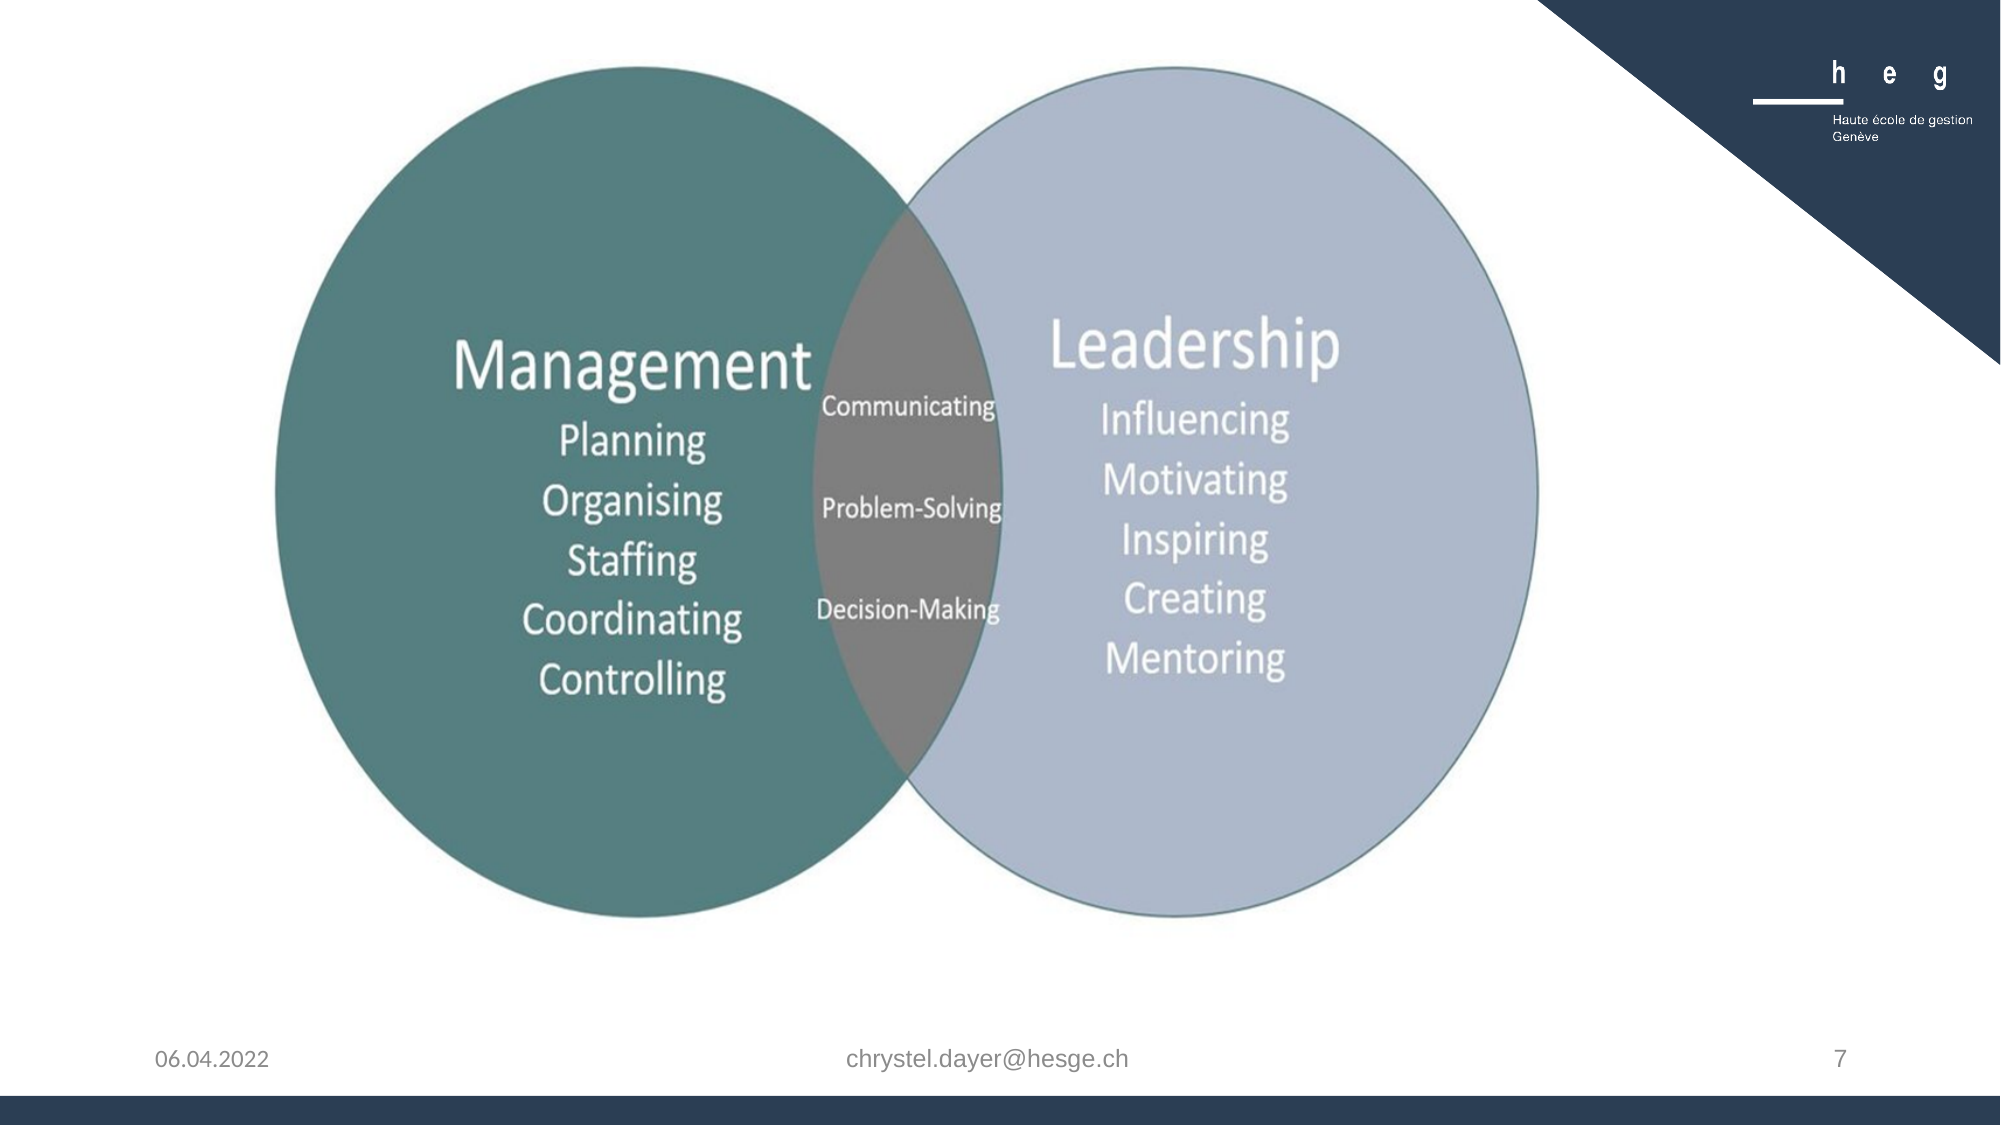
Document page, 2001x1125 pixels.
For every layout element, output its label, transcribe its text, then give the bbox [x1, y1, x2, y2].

picture [1753, 60, 1972, 141]
picture [260, 59, 1555, 940]
footer chrystel.dayer@hesge.ch [650, 1027, 1326, 1088]
slide_number 7 [1412, 1027, 1863, 1088]
